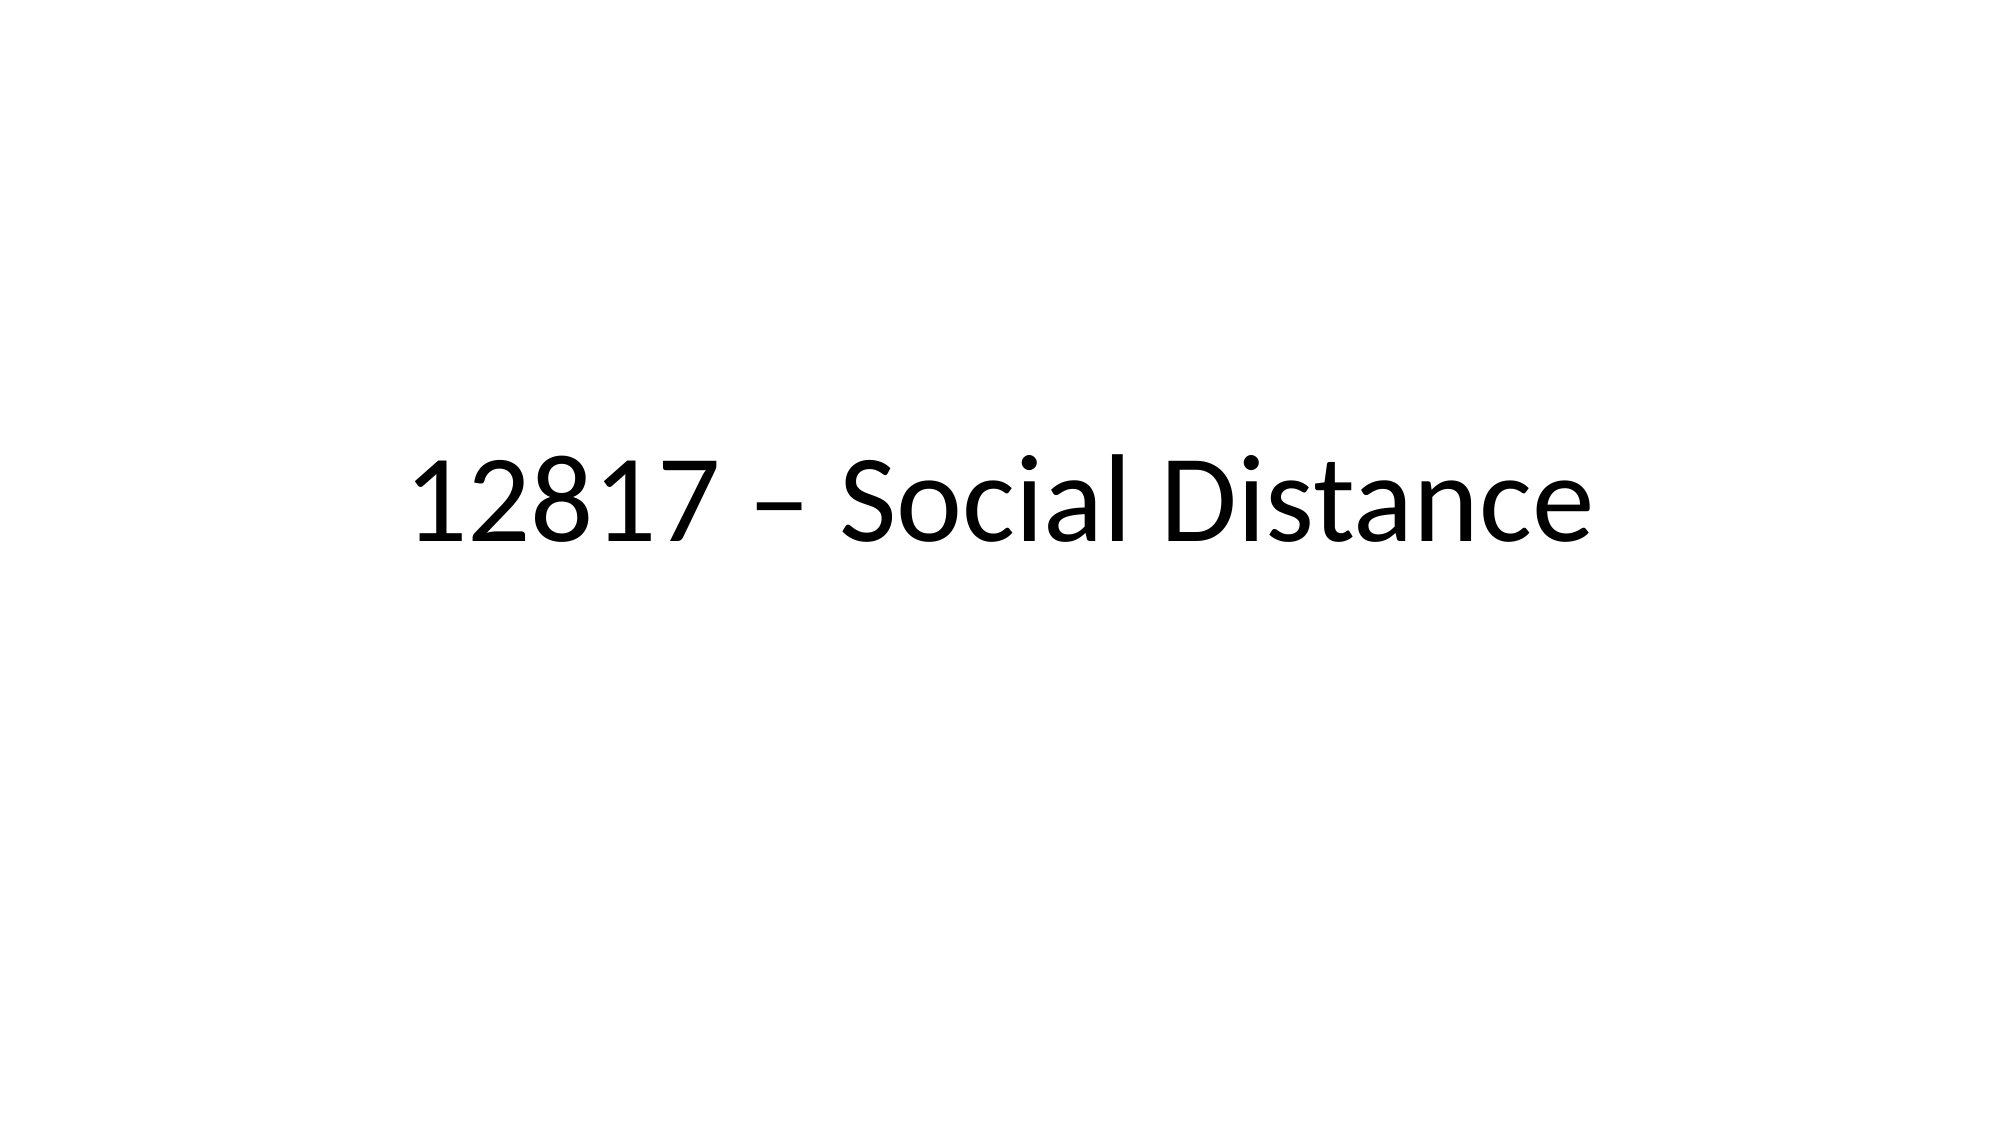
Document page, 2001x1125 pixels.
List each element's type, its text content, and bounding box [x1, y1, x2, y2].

title 12817 – Social Distance [249, 184, 1750, 576]
